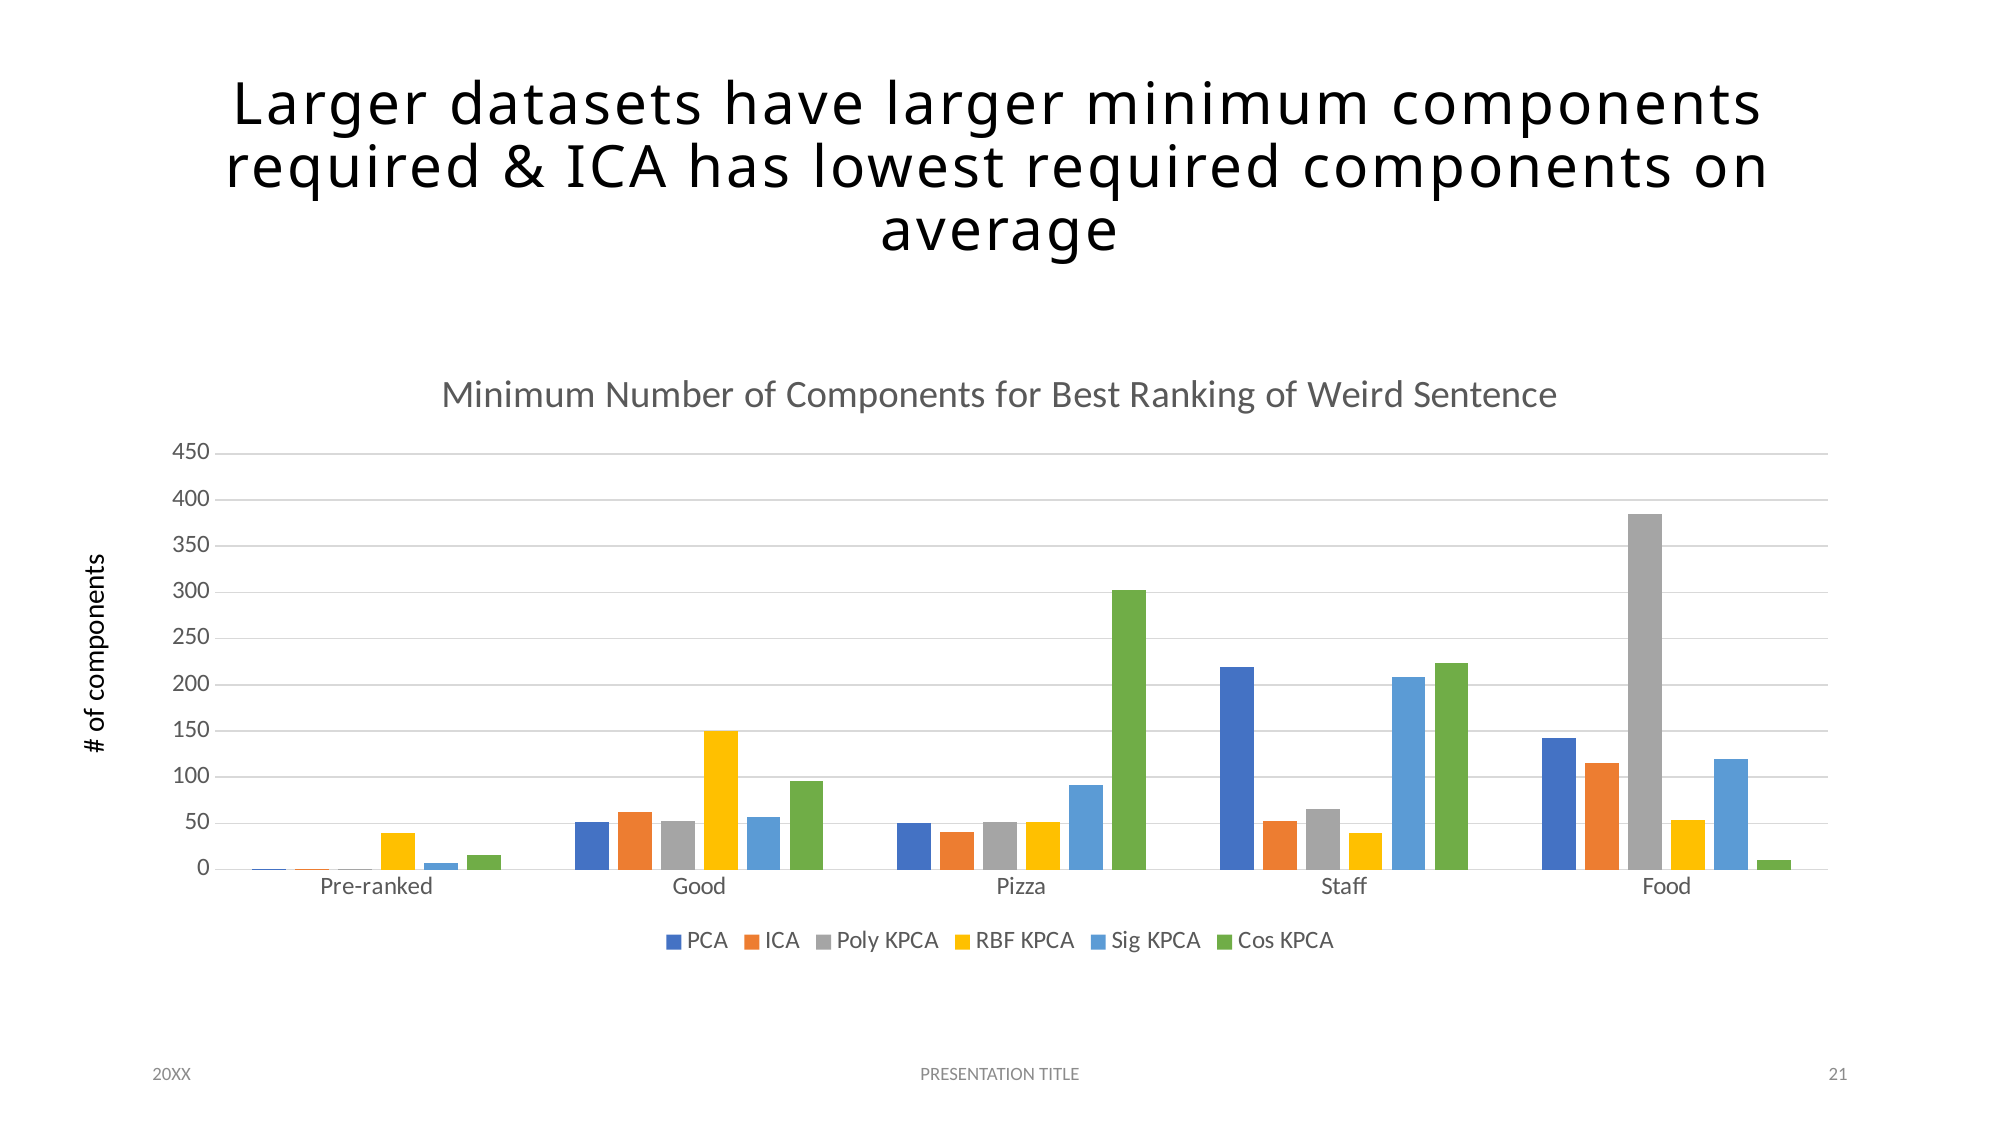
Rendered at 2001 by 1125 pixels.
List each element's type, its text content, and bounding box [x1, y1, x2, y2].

chart [137, 346, 1863, 961]
slide_number 20XX [137, 1042, 588, 1103]
text_box # of components [67, 538, 117, 769]
footer PRESENTATION TITLE [662, 1042, 1338, 1103]
slide_number 21 [1412, 1042, 1863, 1103]
title Larger datasets have larger minimum components required & ICA has lowest required components on average [137, 59, 1863, 278]
